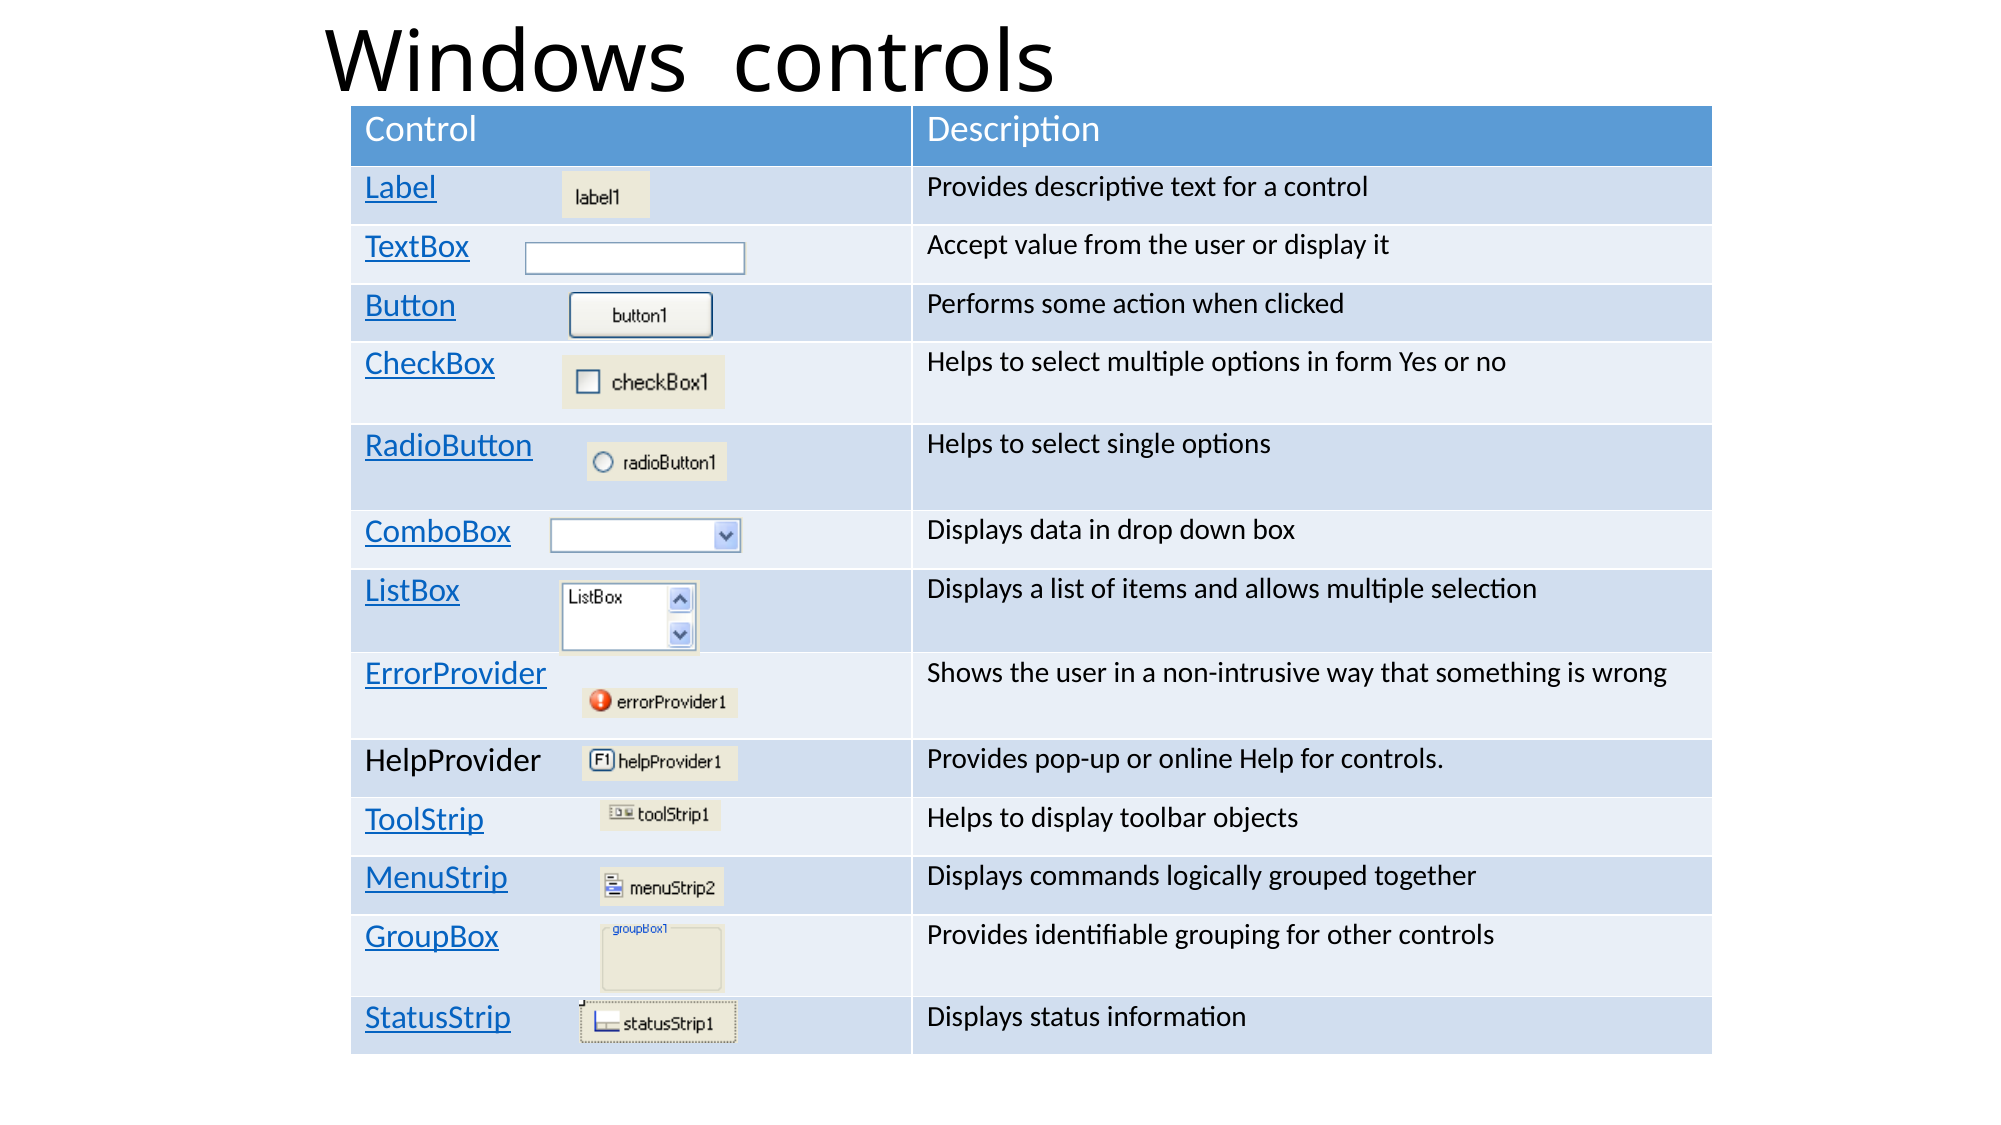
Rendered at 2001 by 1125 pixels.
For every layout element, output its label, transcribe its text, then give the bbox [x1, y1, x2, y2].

table_cell Provides identifiable grouping for other controls [913, 916, 1712, 996]
table_cell Accept value from the user or display it [913, 226, 1712, 283]
picture [599, 800, 721, 831]
table_header Description [913, 106, 1712, 166]
table_header Control [351, 106, 911, 166]
table_cell Shows the user in a non-intrusive way that something is wrong [913, 653, 1712, 738]
picture [562, 171, 650, 219]
picture [524, 242, 747, 275]
table_cell StatusStrip [351, 997, 911, 1054]
table_cell HelpProvider [351, 740, 911, 797]
picture [582, 688, 738, 718]
table_cell Displays status information [913, 997, 1712, 1054]
picture [579, 1000, 738, 1043]
table_cell Button [351, 285, 911, 341]
title Windows controls [309, 10, 1423, 118]
table_cell GroupBox [351, 916, 911, 996]
table_cell ListBox [351, 570, 911, 652]
table_cell ErrorProvider [351, 653, 911, 738]
table_cell RadioButton [351, 425, 911, 510]
table_cell Displays a list of items and allows multiple selection [913, 570, 1712, 652]
table_cell Displays data in drop down box [913, 511, 1712, 568]
table_cell TextBox [351, 226, 911, 283]
table_cell Helps to display toolbar objects [913, 798, 1712, 855]
picture [562, 355, 725, 409]
table_cell MenuStrip [351, 857, 911, 914]
picture [559, 580, 700, 656]
table_cell Helps to select single options [913, 425, 1712, 510]
picture [582, 746, 738, 781]
table_cell Displays commands logically grouped together [913, 857, 1712, 914]
picture [599, 924, 725, 993]
picture [587, 442, 727, 481]
picture [568, 292, 713, 340]
table_cell Label [351, 167, 911, 224]
picture [599, 867, 724, 906]
table_cell Performs some action when clicked [913, 285, 1712, 341]
table_cell Helps to select multiple options in form Yes or no [913, 343, 1712, 423]
table_cell ToolStrip [351, 798, 911, 855]
picture [549, 517, 743, 553]
table_cell ComboBox [351, 511, 911, 568]
table_cell Provides pop-up or online Help for controls. [913, 740, 1712, 797]
table_cell CheckBox [351, 343, 911, 423]
table_cell Provides descriptive text for a control [913, 167, 1712, 224]
